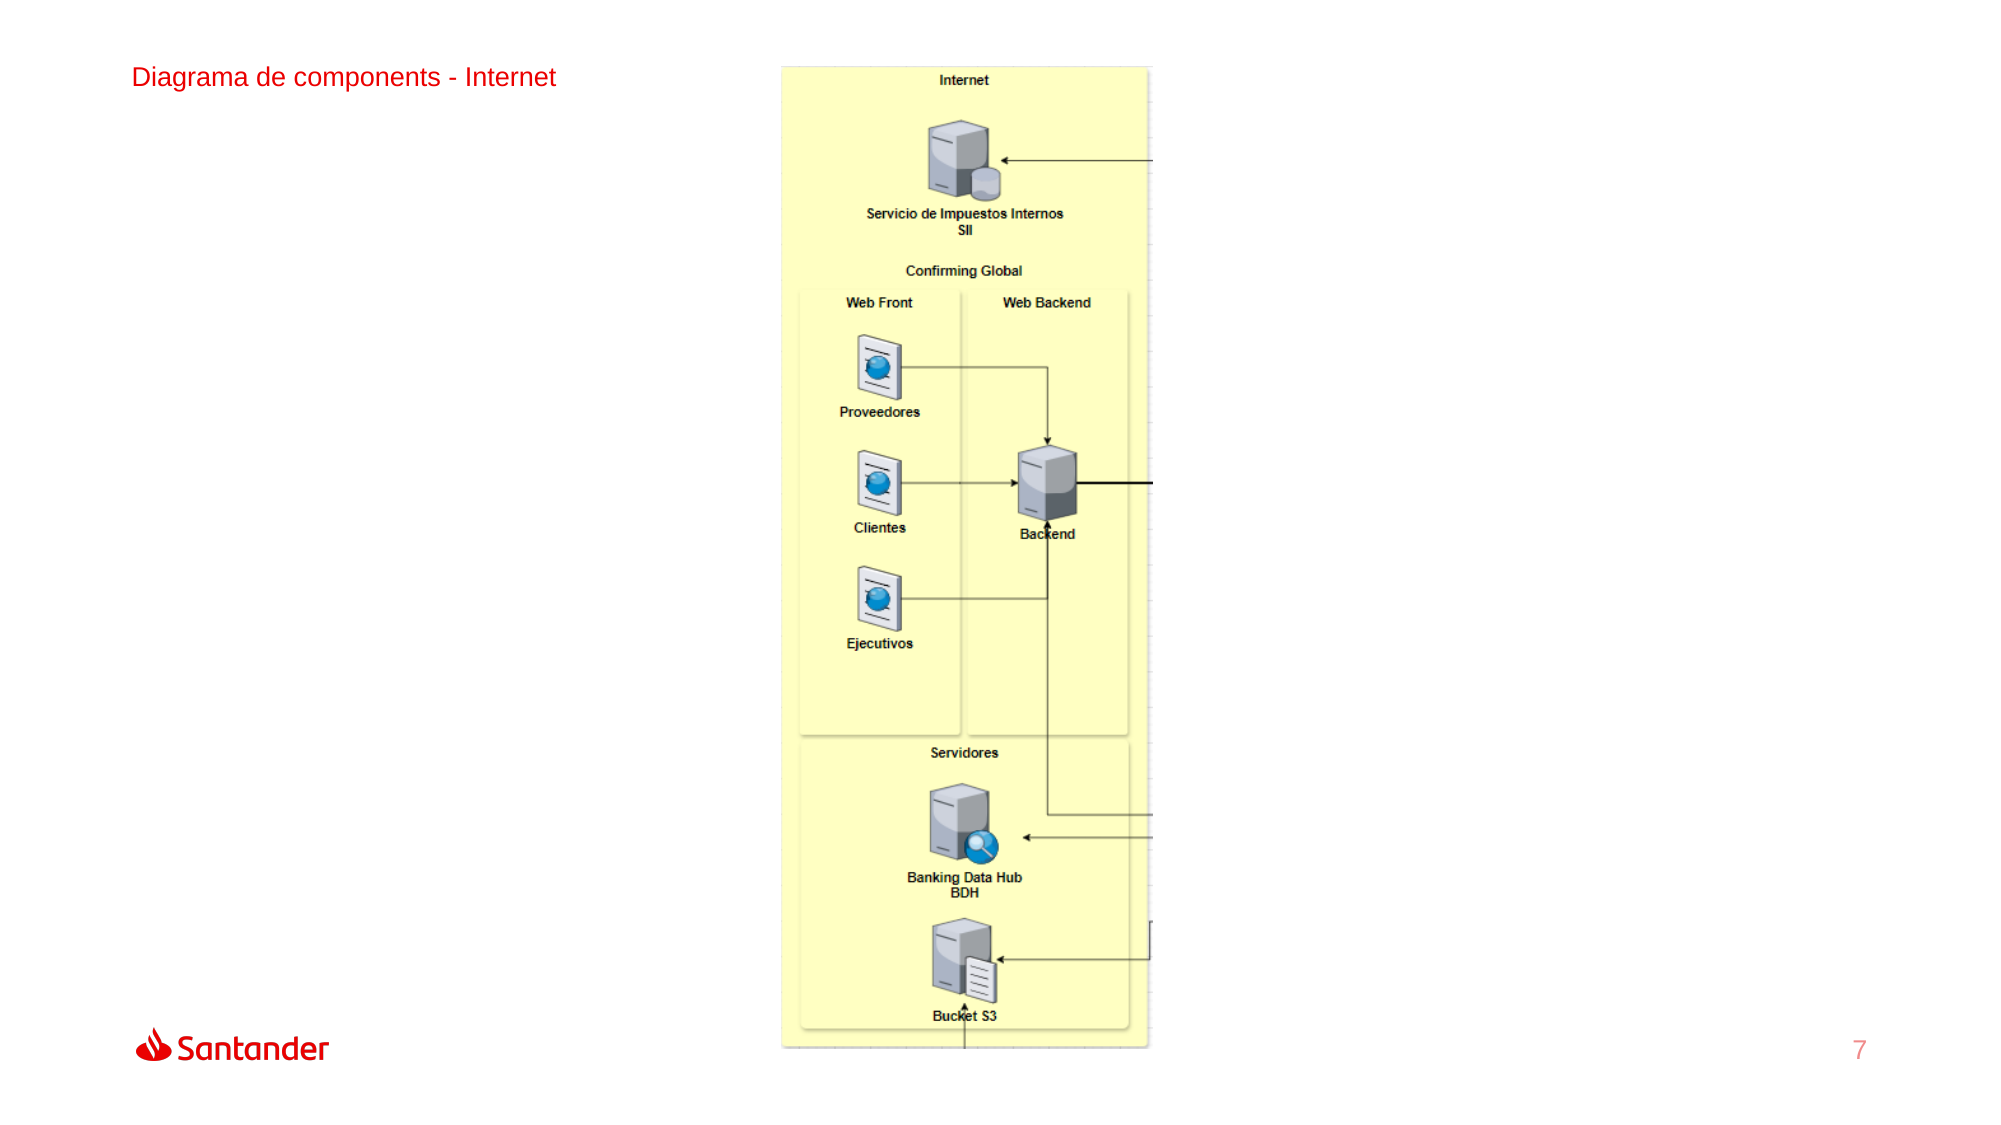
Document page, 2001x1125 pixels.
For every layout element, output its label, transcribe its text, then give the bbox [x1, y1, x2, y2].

list Diagrama de components - Internet [116, 55, 1882, 106]
picture [136, 1027, 329, 1061]
picture [781, 66, 1153, 1049]
slide_number 7 [1432, 1018, 1883, 1079]
